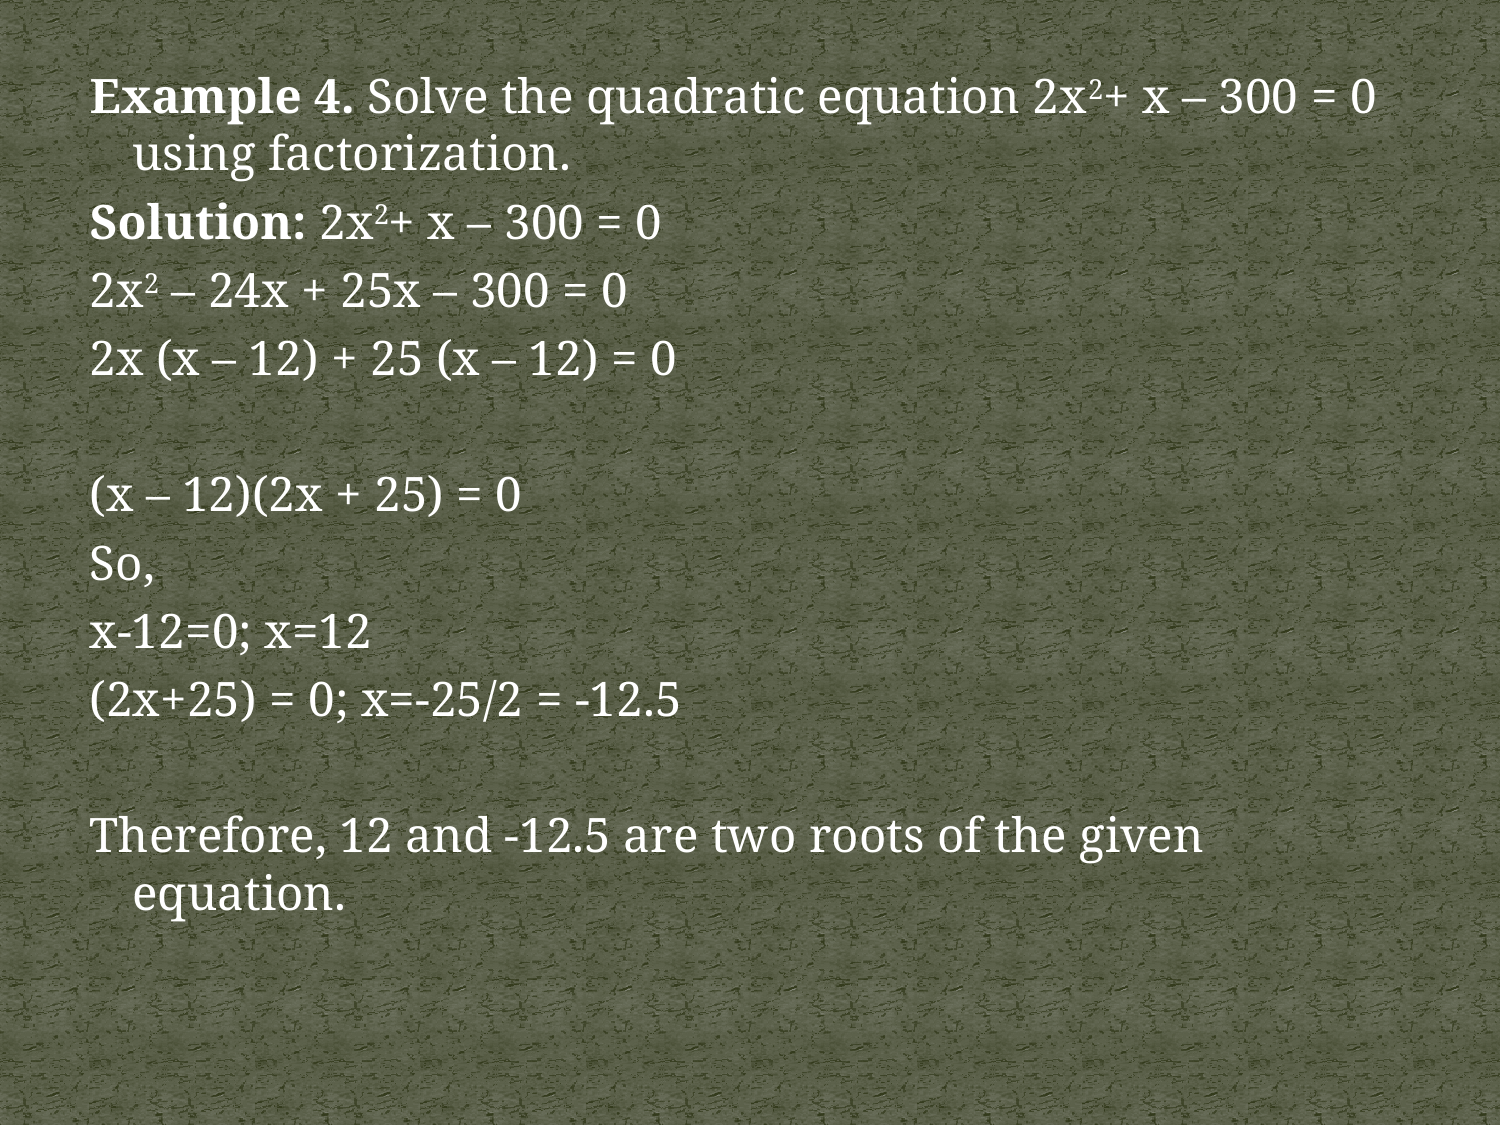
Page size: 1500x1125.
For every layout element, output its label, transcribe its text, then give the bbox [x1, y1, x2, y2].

list Example 4. Solve the quadratic equation 2x2+ x – 300 = 0 using factorization. Solution: 2x2+ x – 300 = 0 2x2 – 24x + 25x – 300 = 0 2x (x – 12) + 25 (x – 12) = 0 (x – 12)(2x + 25) = 0 So, x-12=0; x=12 (2x+25) = 0; x=-25/2 = -12.5 Therefore, 12 and -12.5 are two roots of the given equation. [75, 58, 1425, 1000]
